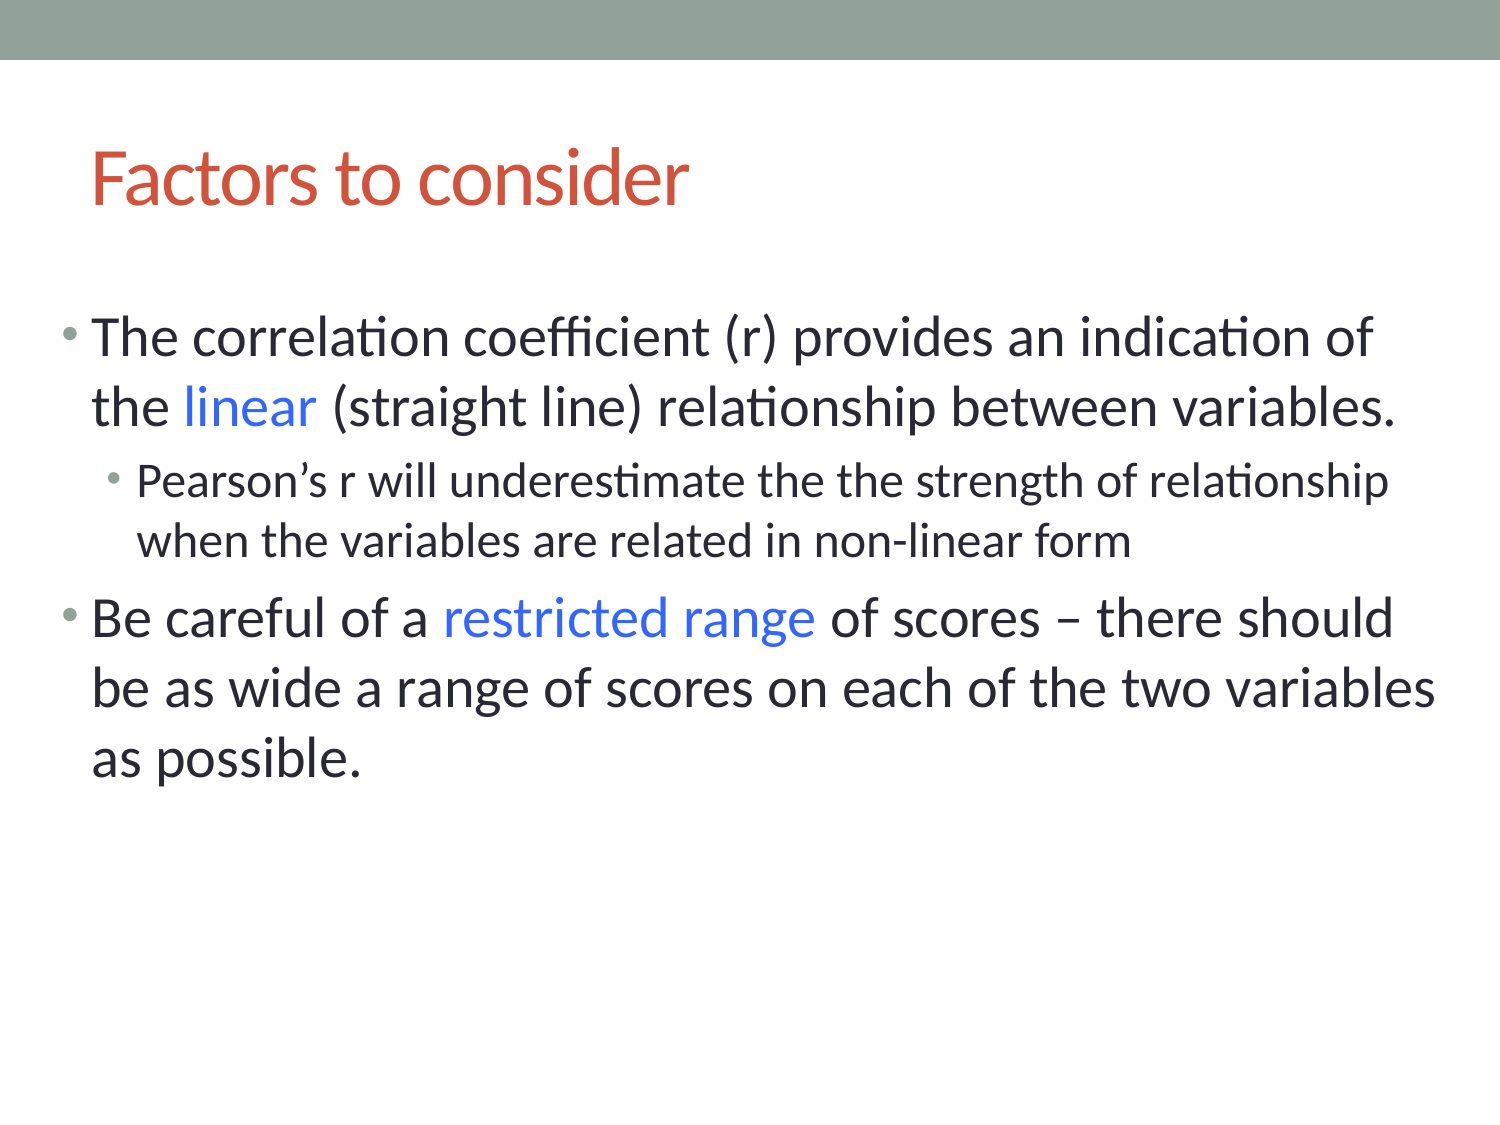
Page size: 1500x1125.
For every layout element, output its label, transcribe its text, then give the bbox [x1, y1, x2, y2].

title Factors to consider [75, 87, 1425, 258]
list The correlation coefficient (r) provides an indication of the linear (straight line) relationship between variables. Pearson’s r will underestimate the the strength of relationship when the variables are related in non-linear form Be careful of a restricted range of scores – there should be as wide a range of scores on each of the two variables as possible. [46, 290, 1472, 1006]
